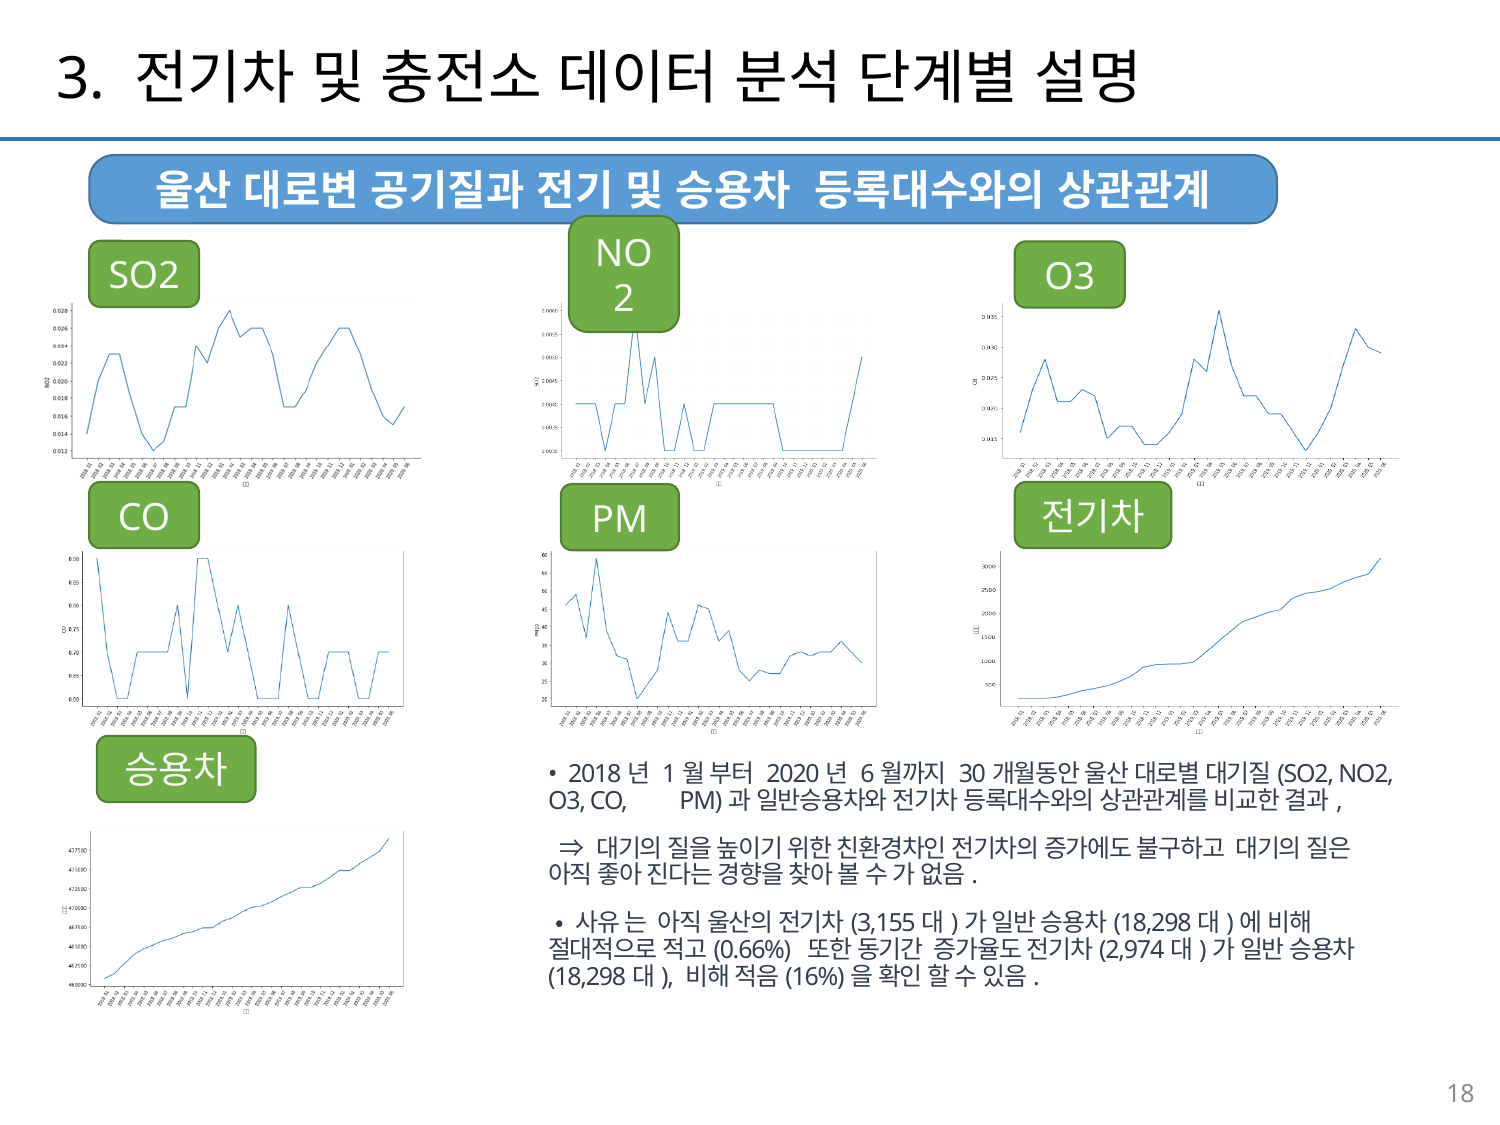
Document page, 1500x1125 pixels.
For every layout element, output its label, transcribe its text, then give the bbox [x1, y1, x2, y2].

text_box O3 [1013, 240, 1126, 309]
text_box 승용차 [95, 736, 257, 804]
picture [531, 548, 879, 736]
text_box PM [559, 488, 680, 548]
text_box [968, 548, 1402, 736]
picture [58, 548, 406, 736]
text_box SO2 [88, 239, 201, 300]
text_box 울산 대로변 공기질과 전기 및 승용차 등록대수와의 상관관계 [88, 153, 1279, 225]
text_box 3. 전기차 및 충전소 데이터 분석 단계별 설명 [41, 40, 1459, 119]
text_box 전기차 [1013, 480, 1173, 550]
picture [58, 828, 406, 1016]
text_box NO2 [567, 214, 681, 300]
text_box CO [88, 488, 201, 548]
picture [531, 300, 879, 488]
text_box [968, 300, 1402, 488]
picture [41, 300, 423, 488]
text_box • 2018년 1월 부터 2020년 6월까지 30개월동안 울산 대로별 대기질(SO2, NO2, O3, CO, PM)과 일반승용차와 전기차 등록대수와의 상관관계를 비교한 결과, ⇒ 대기의 질을 높이기 위한 친환경차인 전기차의 증가에도 불구하고 대기의 질은 아직 좋아 진다는 경향을 찾아 볼 수 가 없음. • 사유 는 아직 울산의 전기차(3,155대)가 일반 승용차(18,298대)에 비해 절대적으로 적고(0.66%) 또한 동기간 증가율도 전기차(2,974대)가 일반 승용차 (18,298대), 비해 적음(16%)을 확인 할 수 있음. [533, 753, 1416, 1016]
